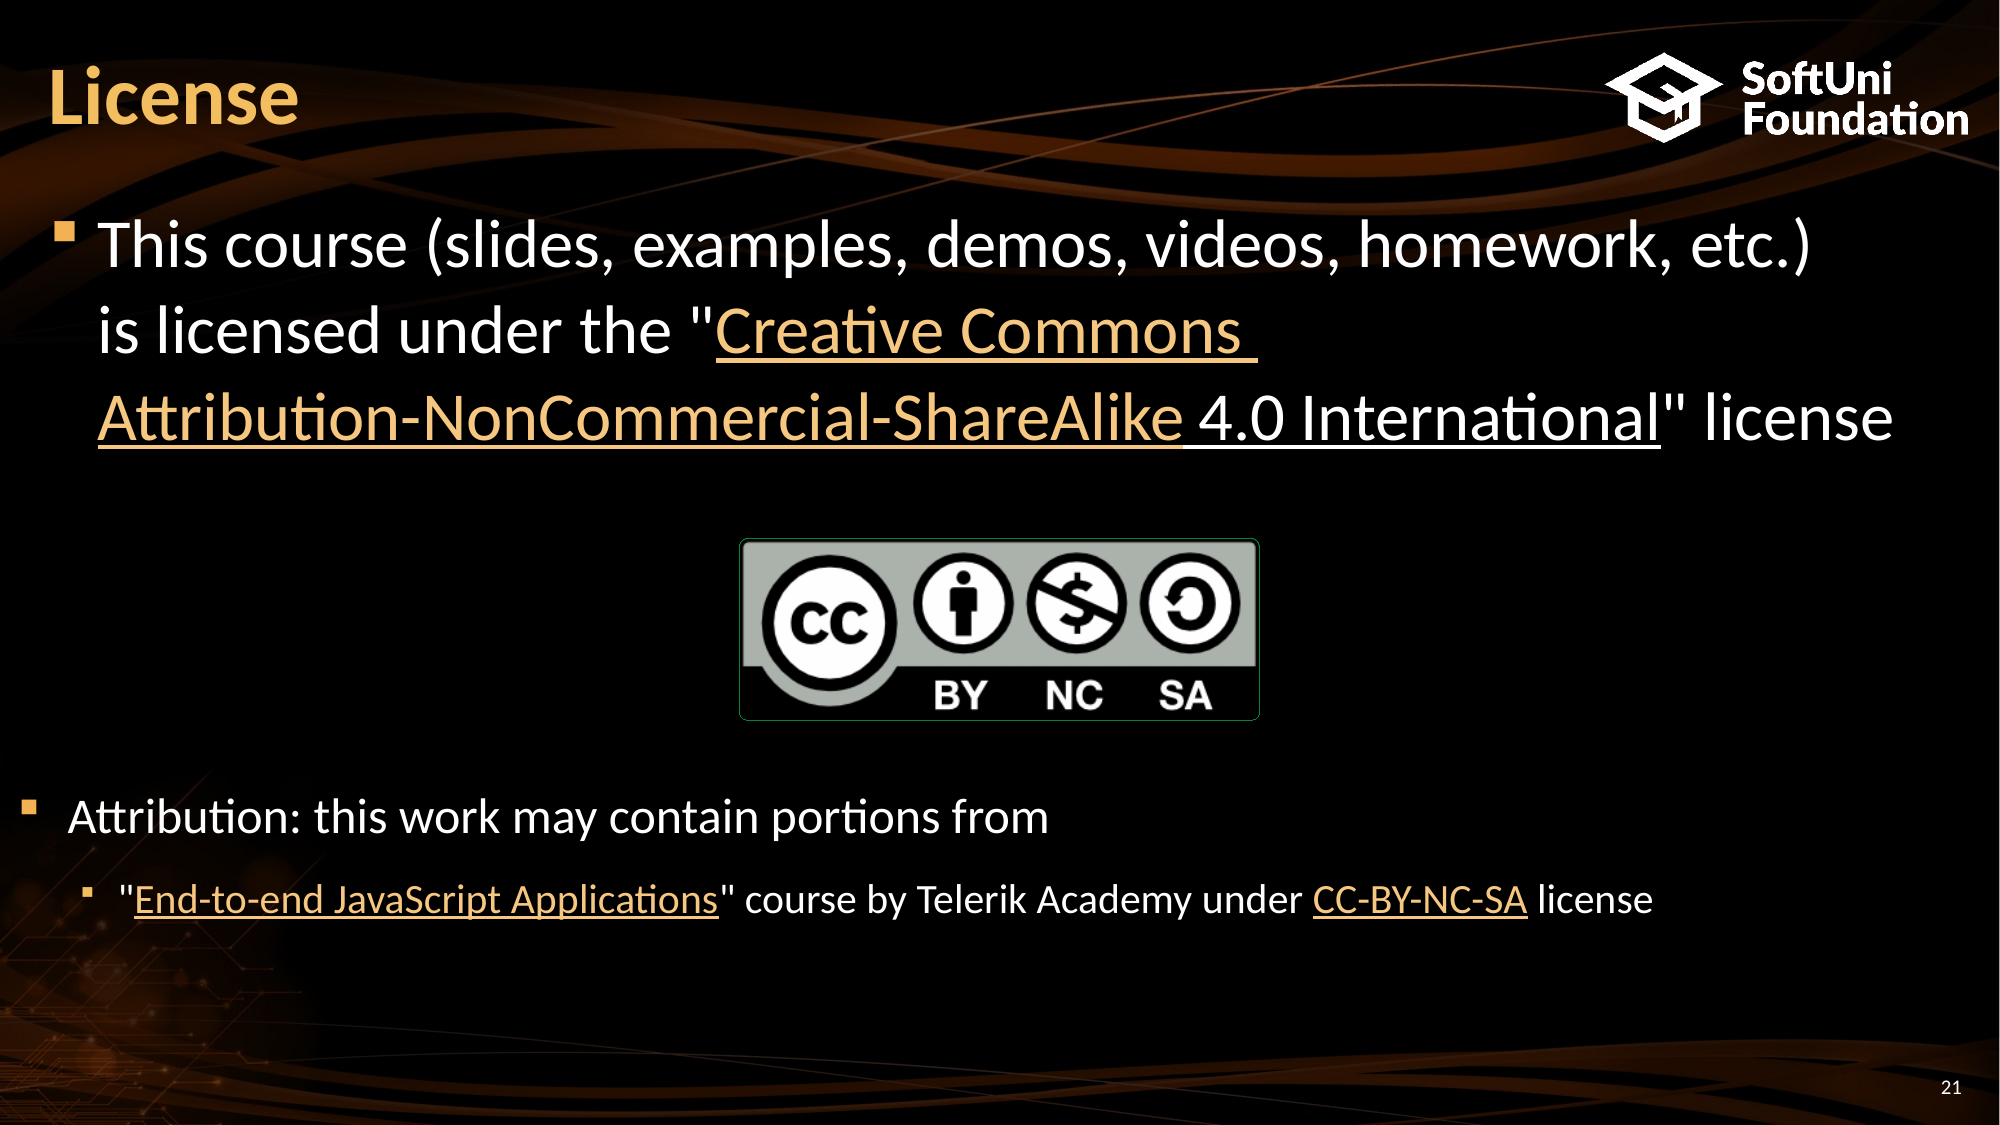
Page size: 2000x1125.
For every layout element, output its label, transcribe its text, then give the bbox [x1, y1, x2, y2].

list This course (slides, examples, demos, videos, homework, etc.) is licensed under the "Creative Commons Attribution-NonCommercial-ShareAlike 4.0 International" license [31, 188, 1968, 484]
picture [0, 0, 2000, 1125]
slide_number 21 [1937, 1070, 1968, 1103]
title License [30, 6, 1602, 189]
list Attribution: this work may contain portions from "End-to-end JavaScript Applications" course by Telerik Academy under CC-BY-NC-SA license [0, 774, 1937, 1103]
